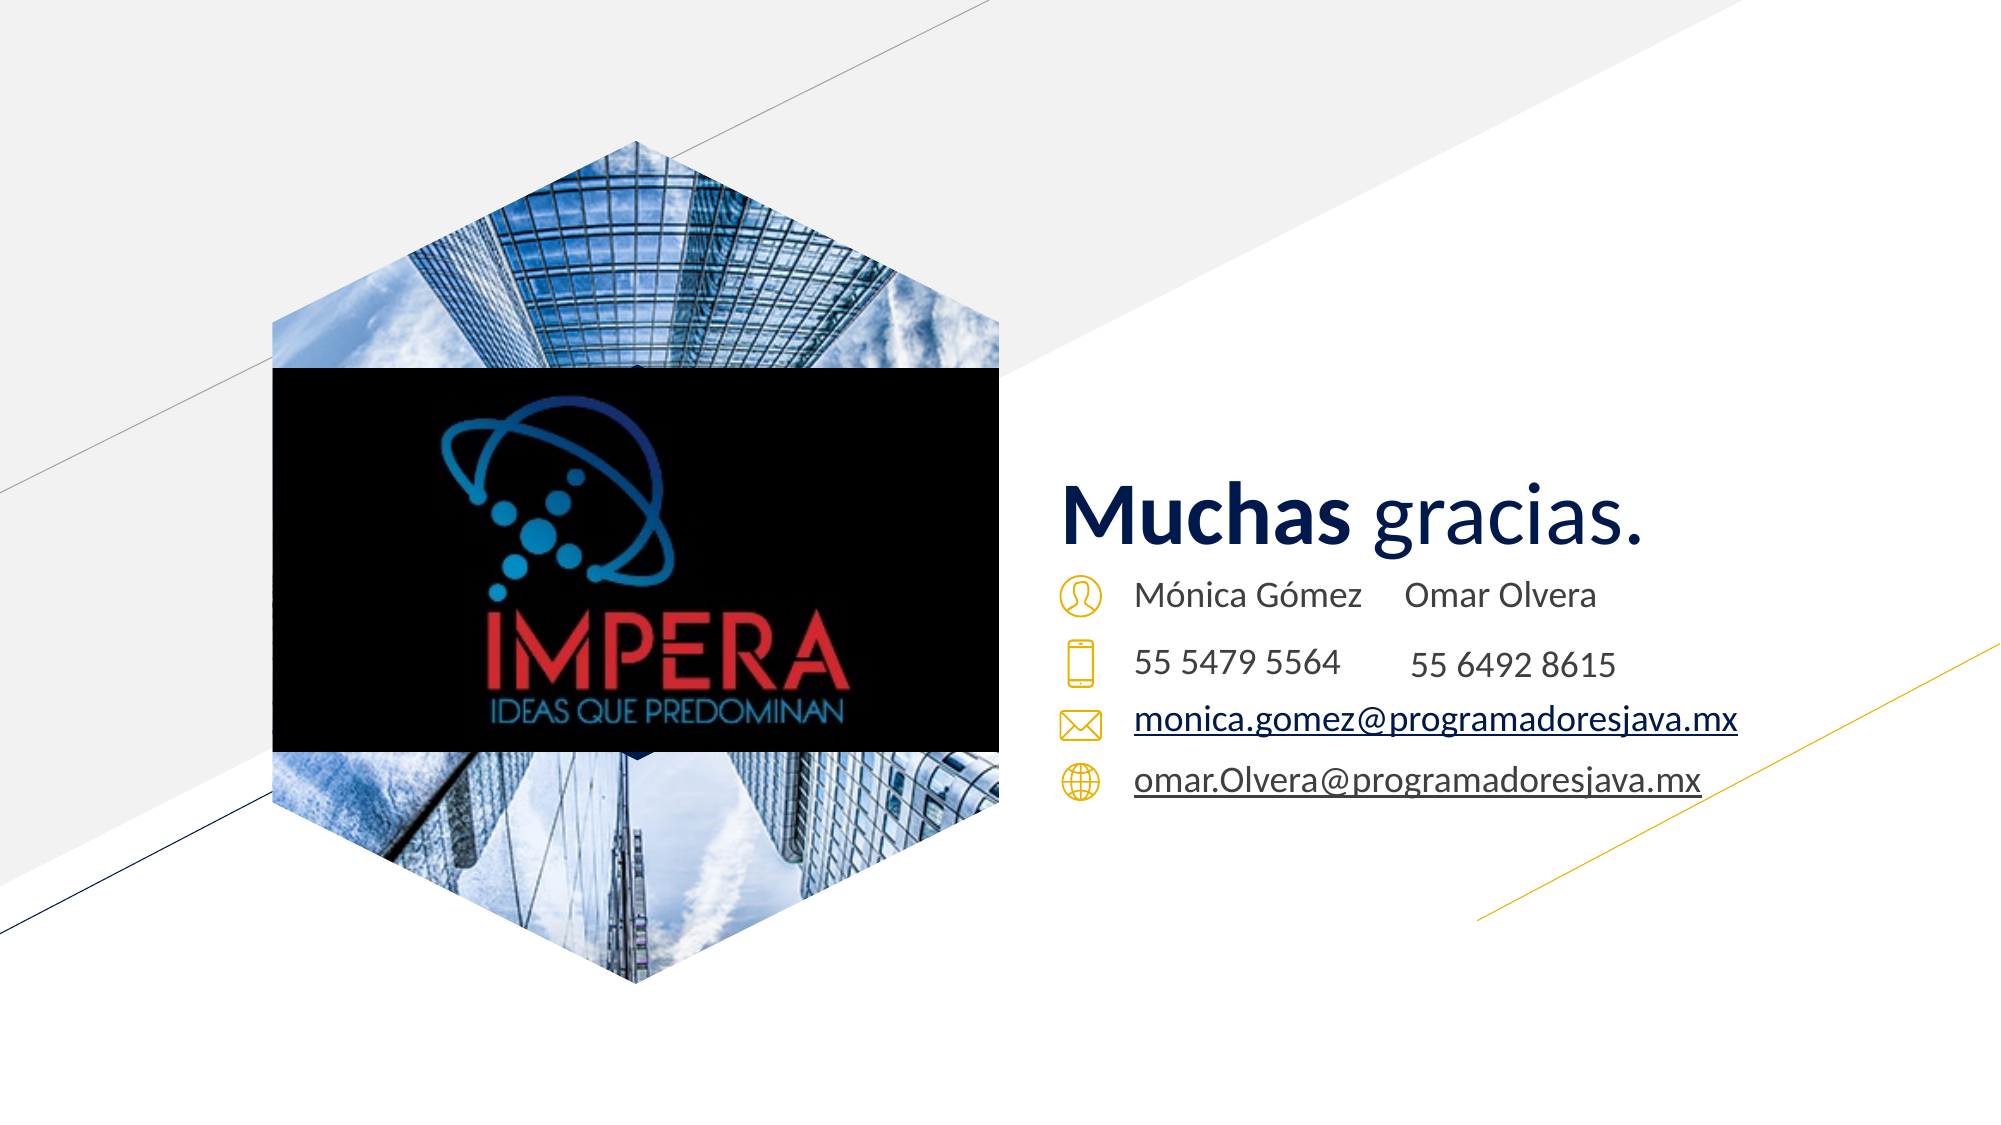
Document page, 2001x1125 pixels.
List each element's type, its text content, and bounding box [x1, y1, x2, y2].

picture [272, 141, 999, 984]
list monica.gomez@programadoresjava.mx omar.Olvera@programadoresjava.mx [1119, 691, 1788, 739]
title Muchas gracias. [1045, 298, 1842, 564]
list 55 6492 8615 [1395, 637, 1685, 686]
text_box 55 5479 5564 [1119, 634, 1409, 683]
list Mónica Gómez Omar Olvera [1119, 567, 1685, 615]
